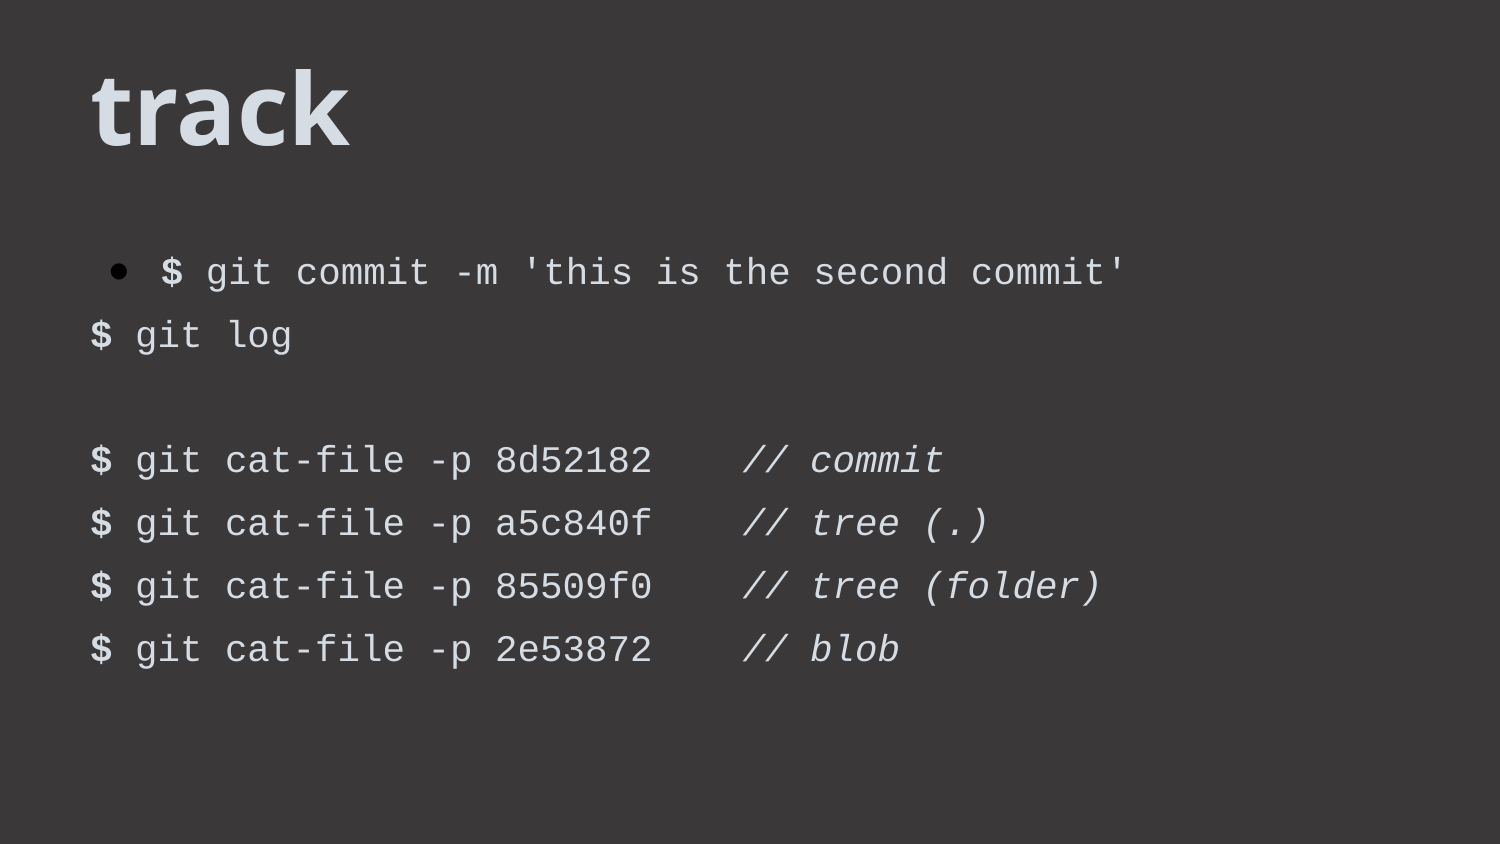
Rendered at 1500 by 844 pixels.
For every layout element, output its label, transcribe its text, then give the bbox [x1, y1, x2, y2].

title track [75, 45, 1392, 181]
list $ git commit -m 'this is the second commit' $ git log $ git cat-file -p 8d52182 // commit $ git cat-file -p a5c840f // tree (.) $ git cat-file -p 85509f0 // tree (folder) $ git cat-file -p 2e53872 // blob [75, 216, 1391, 815]
